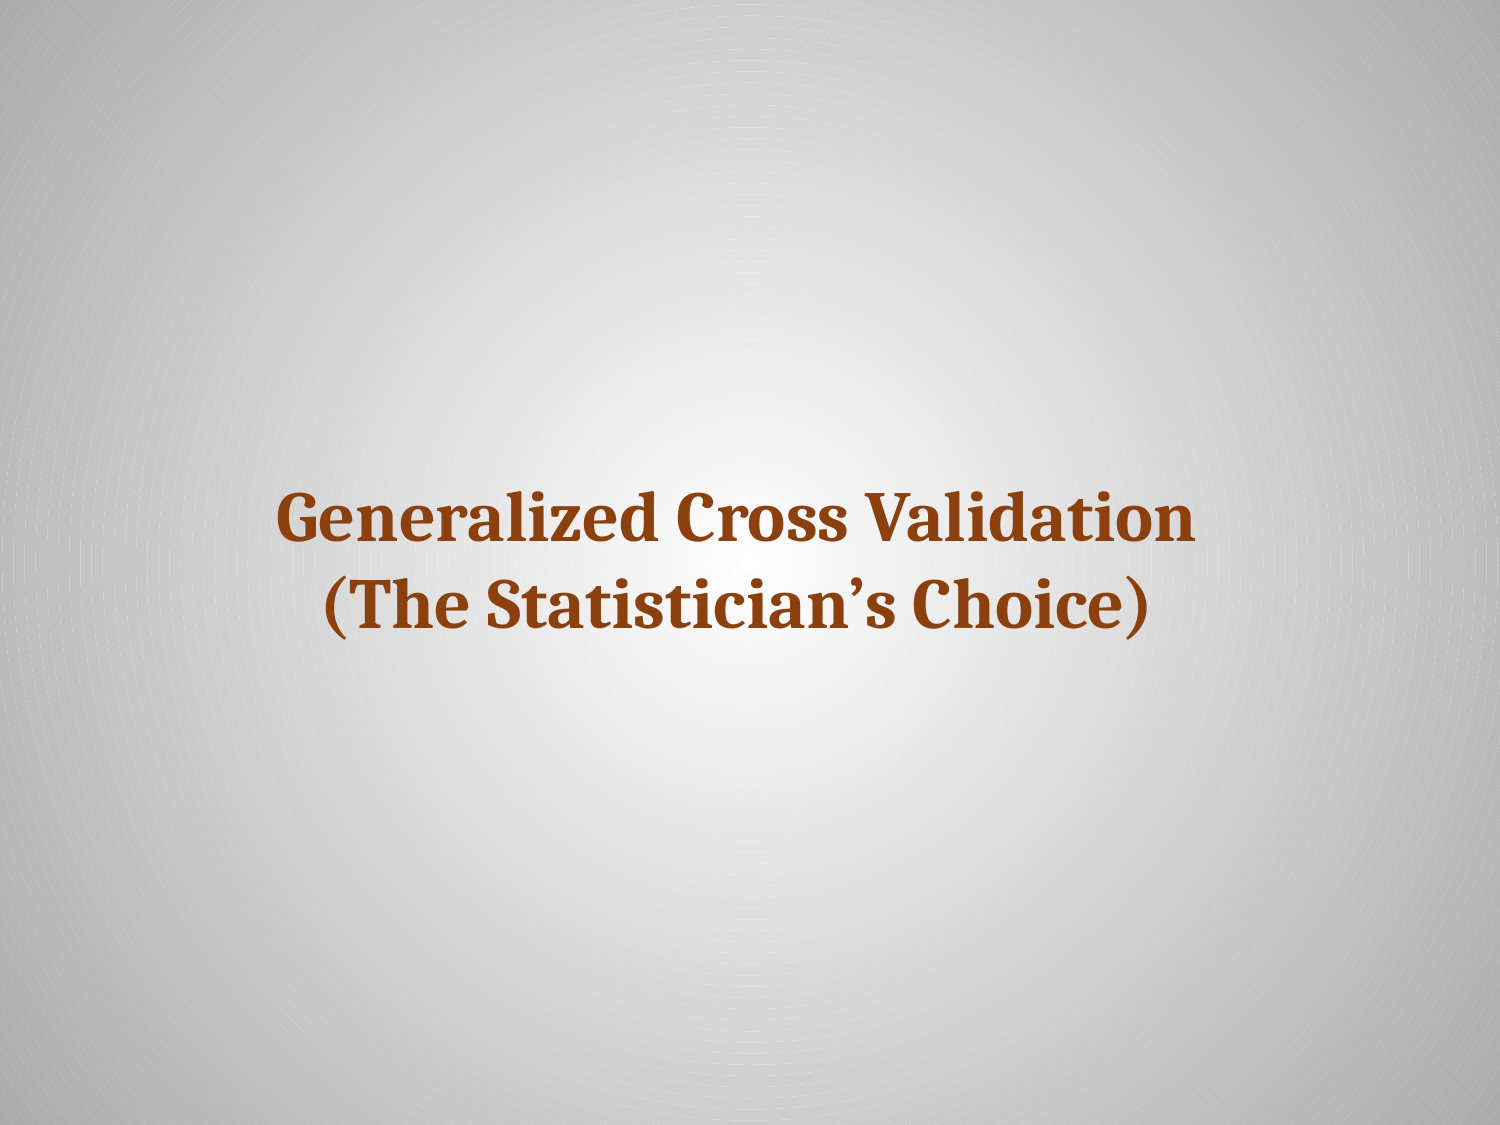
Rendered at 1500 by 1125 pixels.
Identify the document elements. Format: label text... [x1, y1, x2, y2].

title Generalized Cross Validation (The Statistician’s Choice) [62, 462, 1413, 650]
